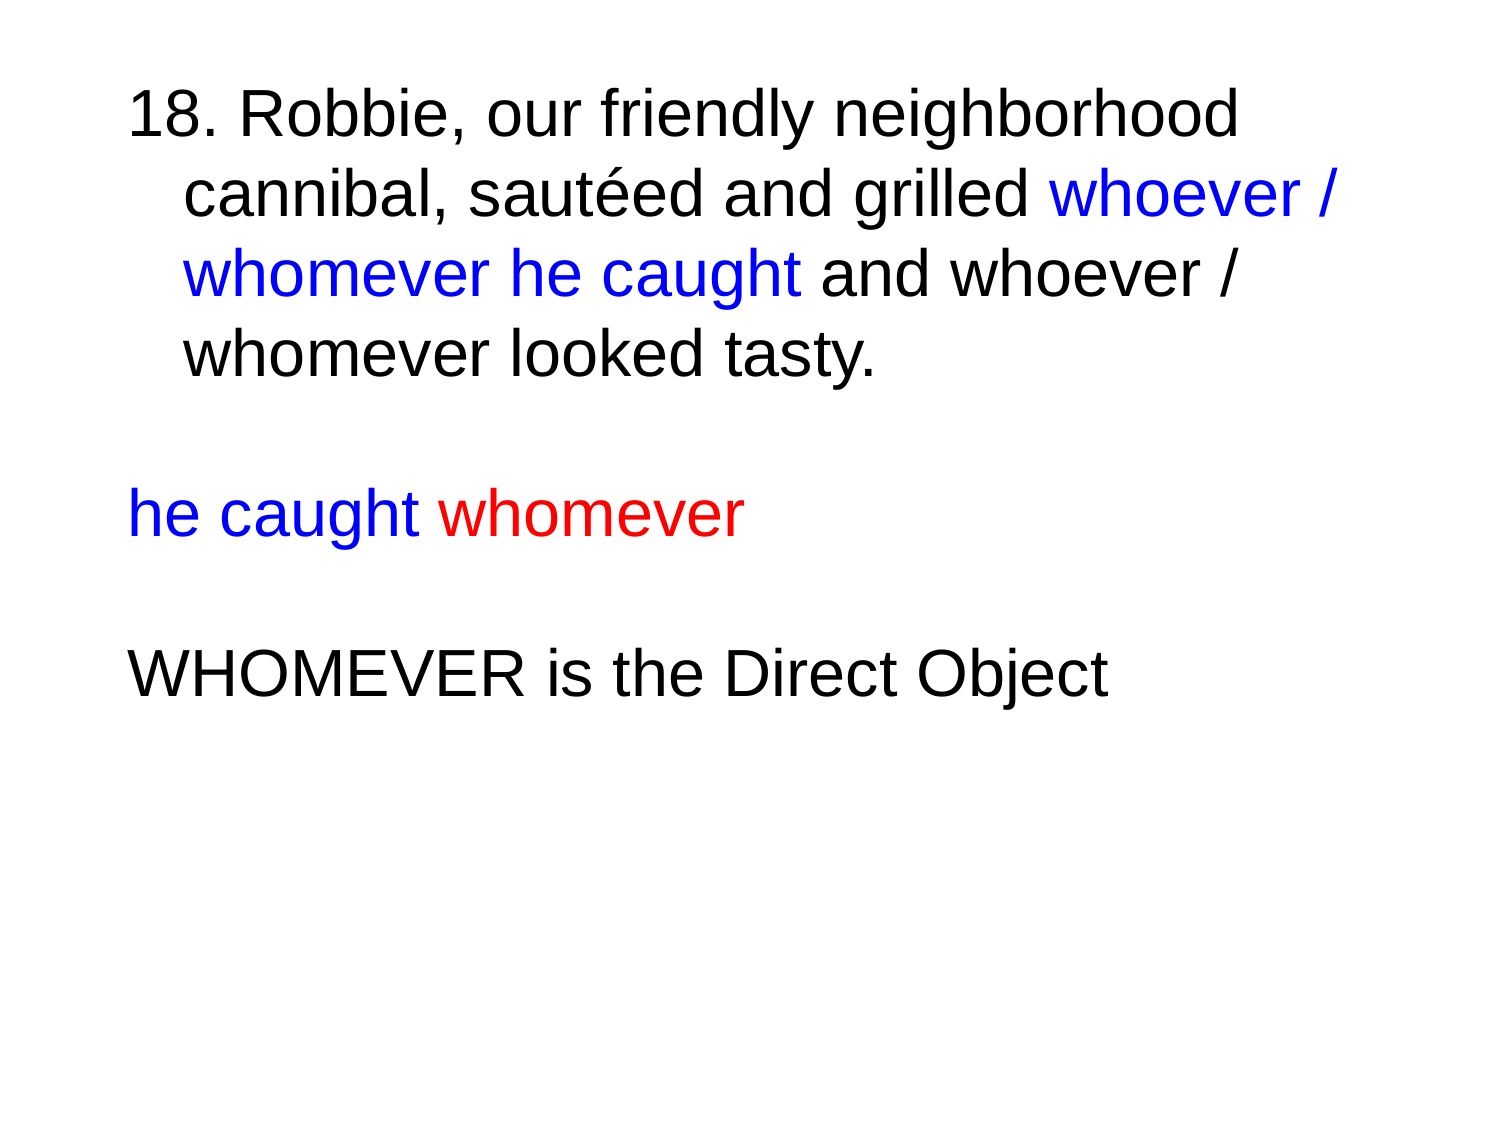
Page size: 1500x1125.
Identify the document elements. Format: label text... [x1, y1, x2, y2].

list 18. Robbie, our friendly neighborhood cannibal, sautéed and grilled whoever / whomever he caught and whoever / whomever looked tasty. he caught whomever WHOMEVER is the Direct Object [112, 62, 1388, 1001]
